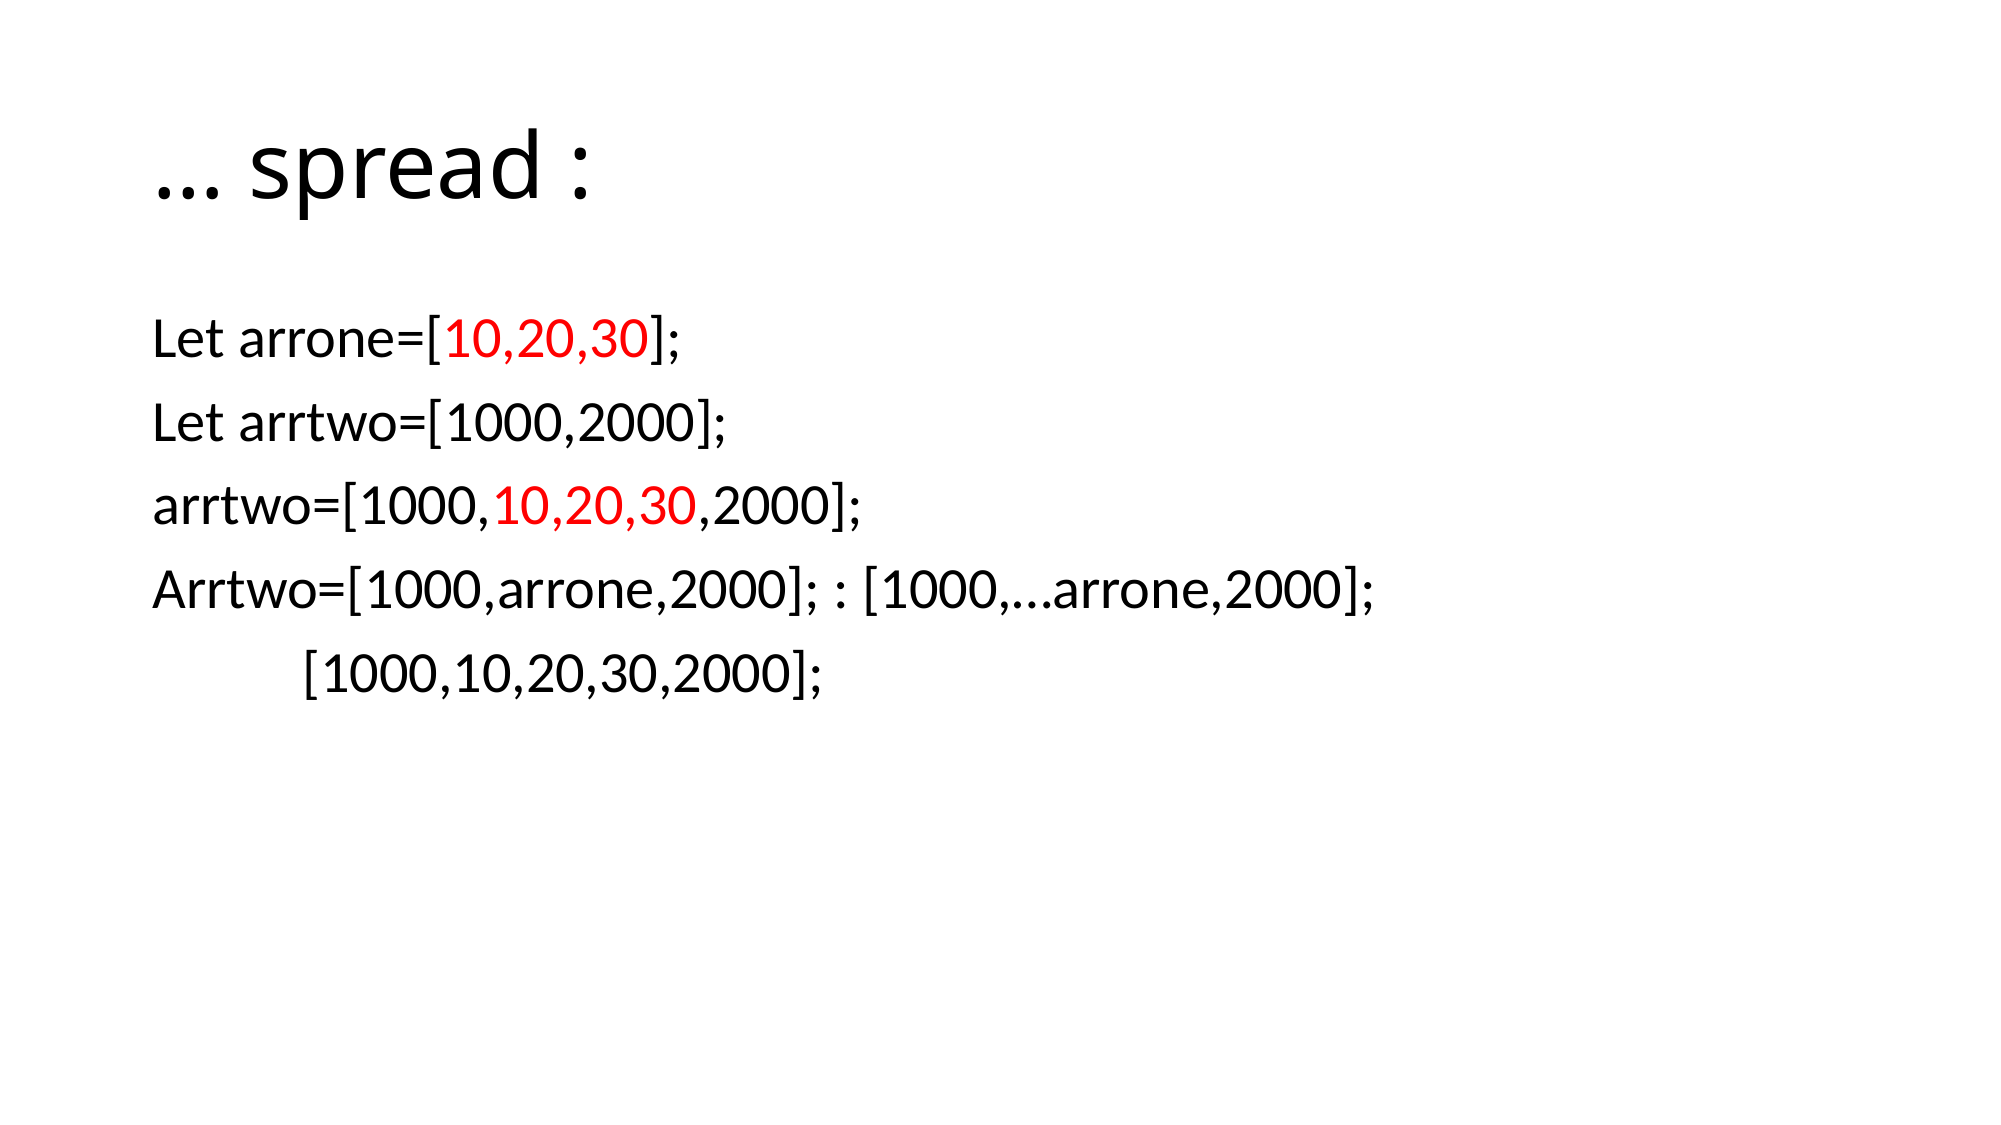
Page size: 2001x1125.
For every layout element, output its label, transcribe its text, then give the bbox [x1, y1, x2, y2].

list Let arrone=[10,20,30]; Let arrtwo=[1000,2000]; arrtwo=[1000,10,20,30,2000]; Arrtwo=[1000,arrone,2000]; : [1000,…arrone,2000]; [1000,10,20,30,2000]; [137, 299, 1863, 1014]
title … spread : [137, 59, 1863, 278]
